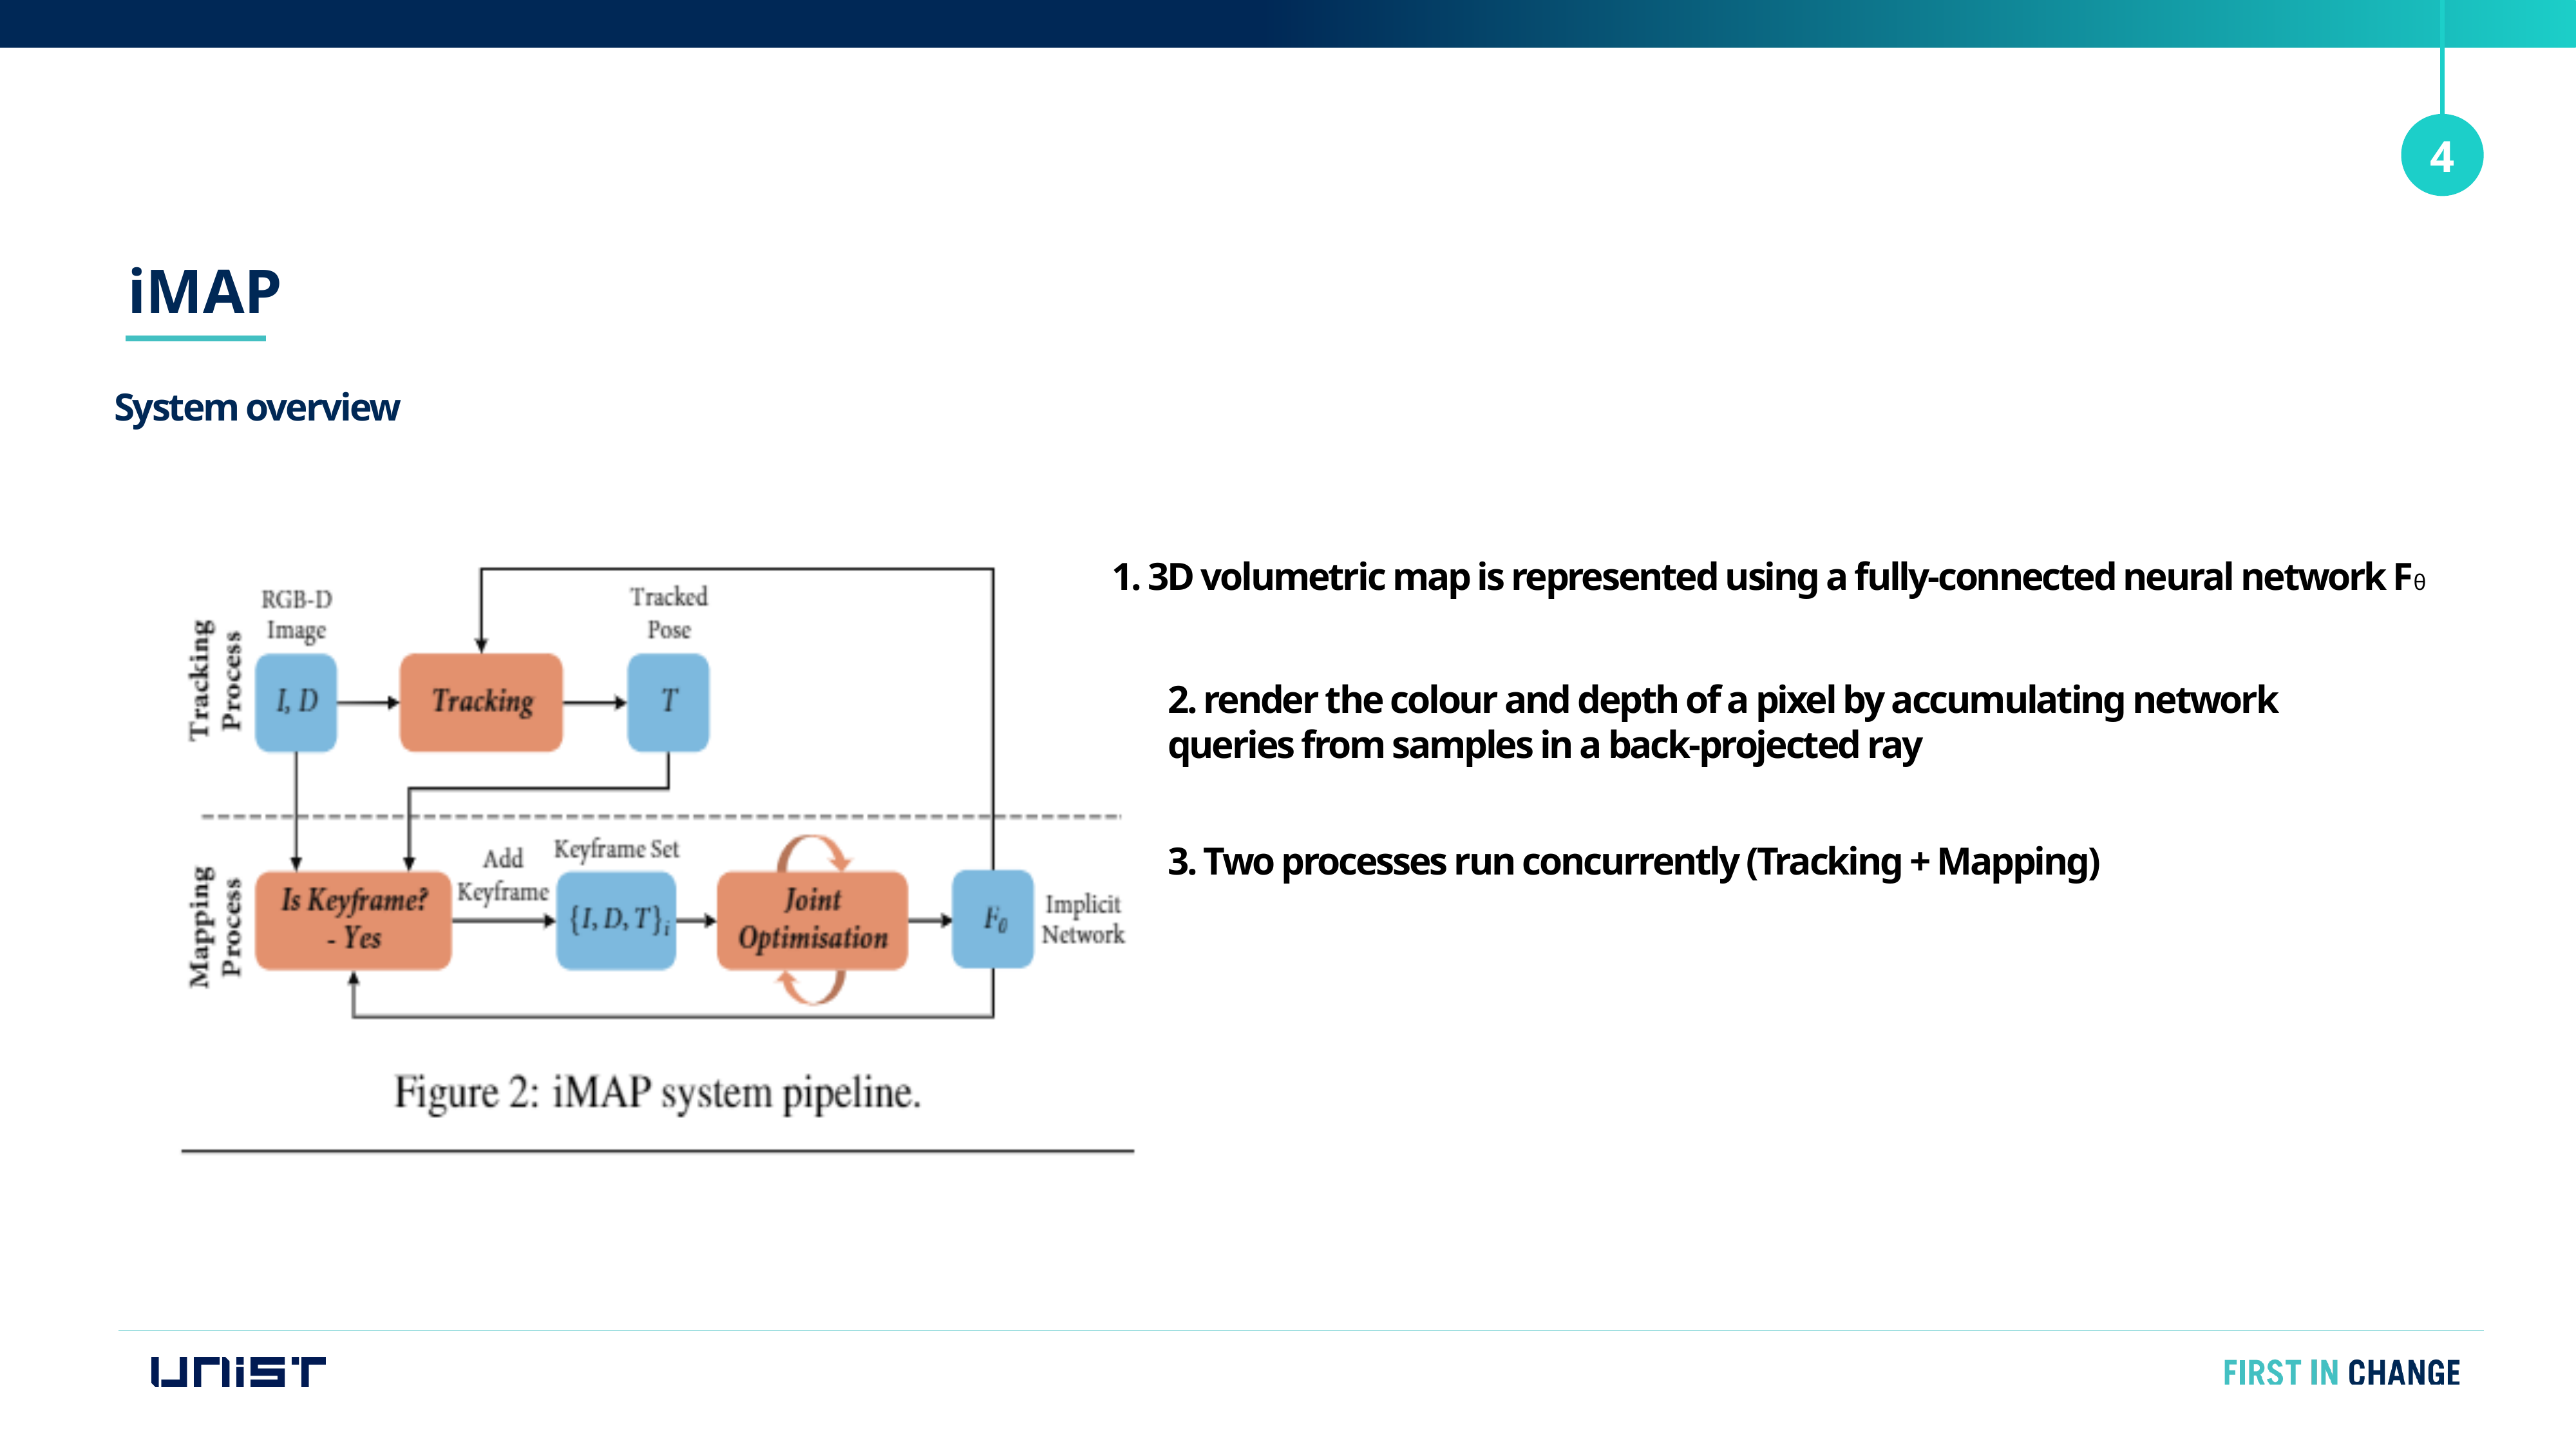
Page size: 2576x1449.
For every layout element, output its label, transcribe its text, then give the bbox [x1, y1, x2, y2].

text_box 2. render the colour and depth of a pixel by accumulating network queries from samples in a back-projected ray [1182, 671, 2397, 771]
picture [2224, 1359, 2460, 1385]
picture [118, 511, 1182, 1201]
text_box 1. 3D volumetric map is represented using a fully-connected neural network Fθ [1182, 548, 2453, 603]
picture [151, 1357, 326, 1387]
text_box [0, 0, 2576, 196]
text_box 3. Two processes run concurrently (Tracking + Mapping) [1182, 832, 2397, 887]
text_box System overview [104, 379, 411, 433]
text_box iMAP [118, 248, 713, 330]
